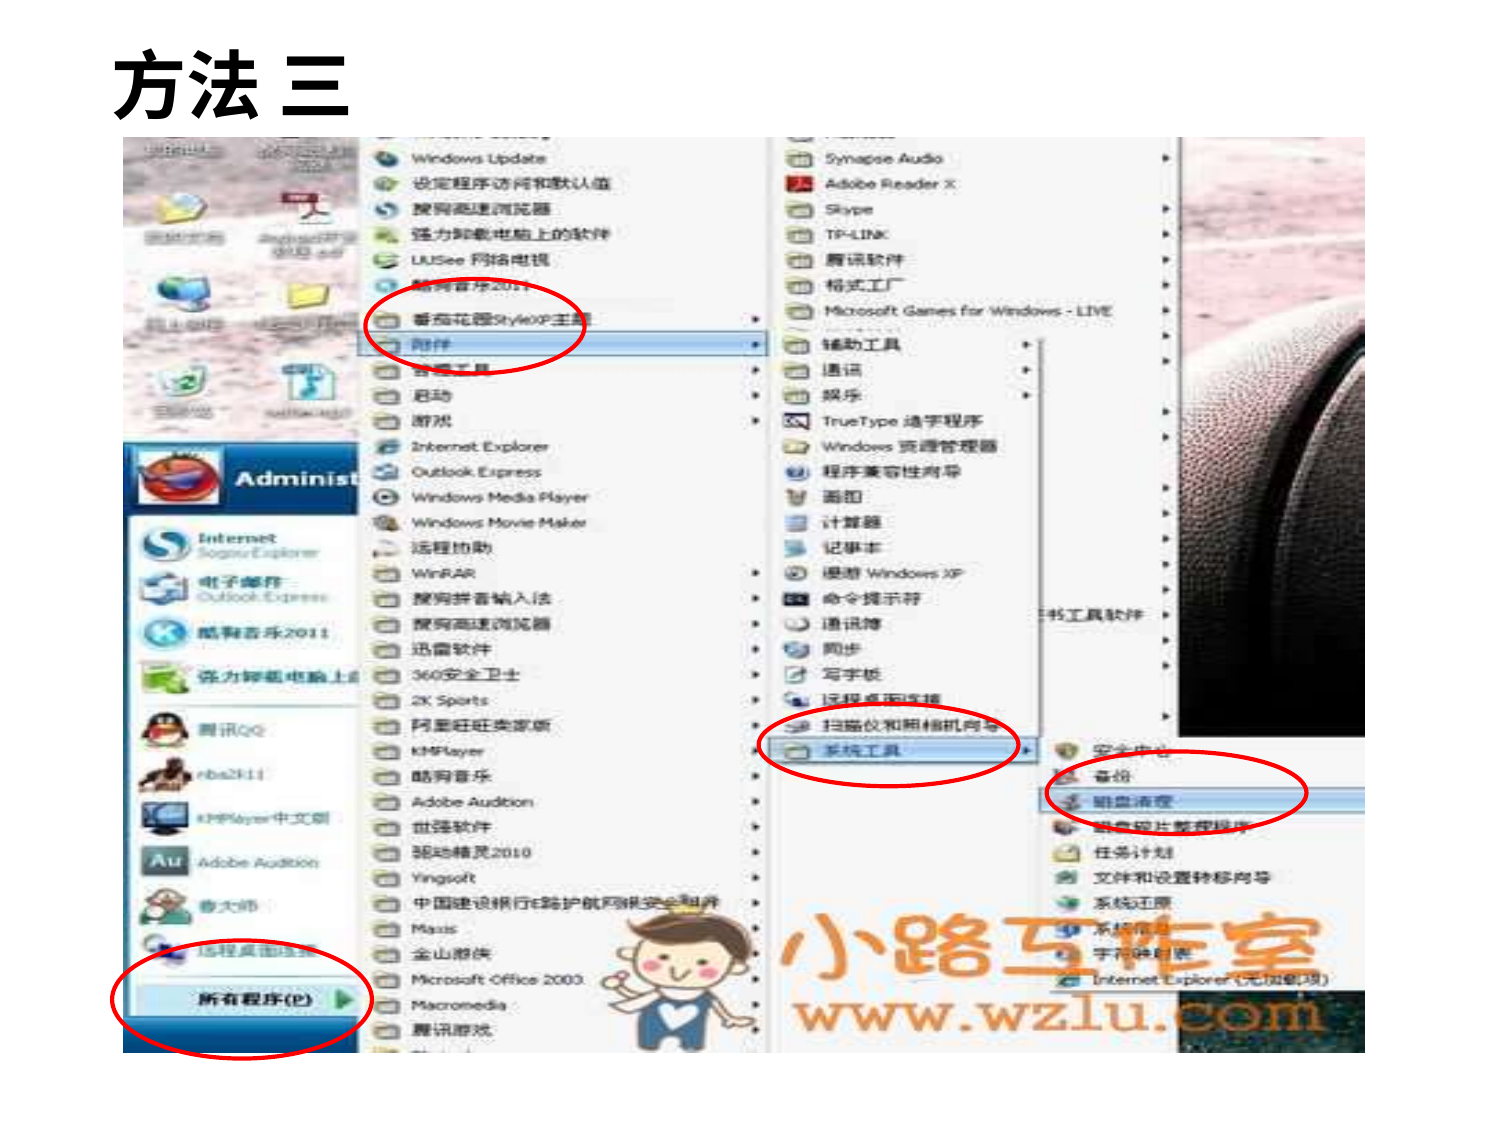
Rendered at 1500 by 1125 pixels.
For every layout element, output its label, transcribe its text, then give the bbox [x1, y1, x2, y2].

text_box [109, 978, 118, 1021]
text_box 方法 三 [96, 30, 487, 136]
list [123, 136, 1365, 1053]
